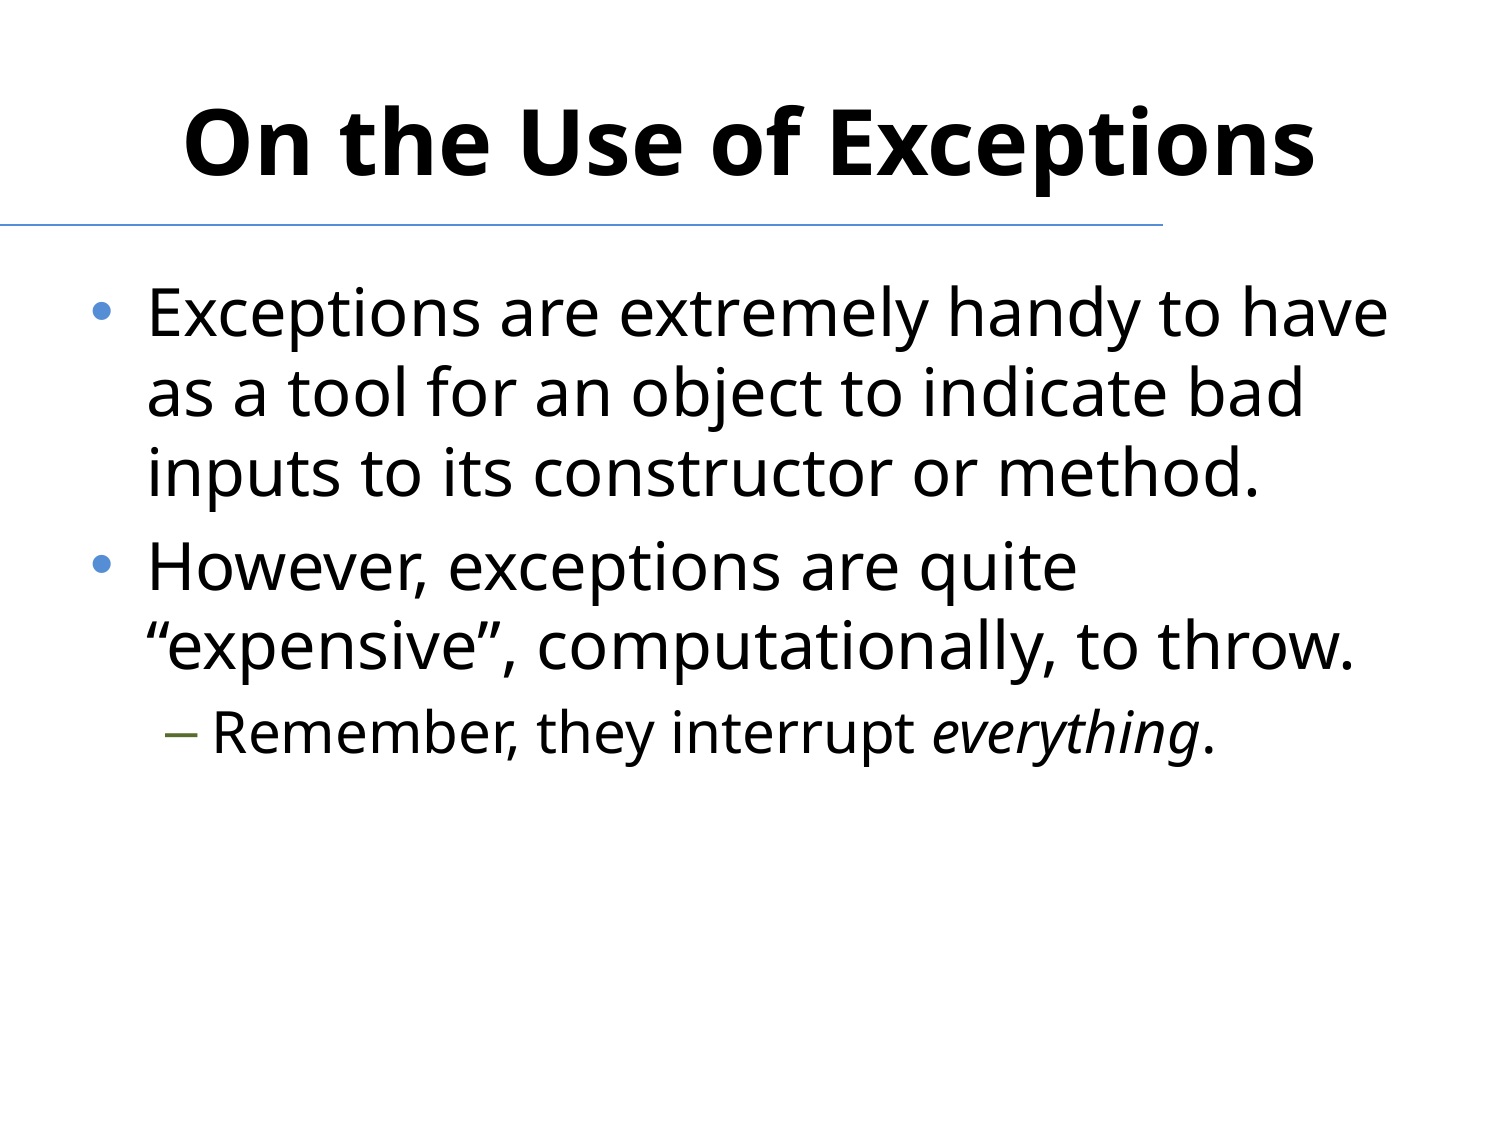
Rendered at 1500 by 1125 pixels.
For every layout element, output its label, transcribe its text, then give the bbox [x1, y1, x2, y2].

list Exceptions are extremely handy to have as a tool for an object to indicate bad inputs to its constructor or method. However, exceptions are quite “expensive”, computationally, to throw. Remember, they interrupt everything. [75, 262, 1425, 1005]
title On the Use of Exceptions [75, 45, 1425, 233]
